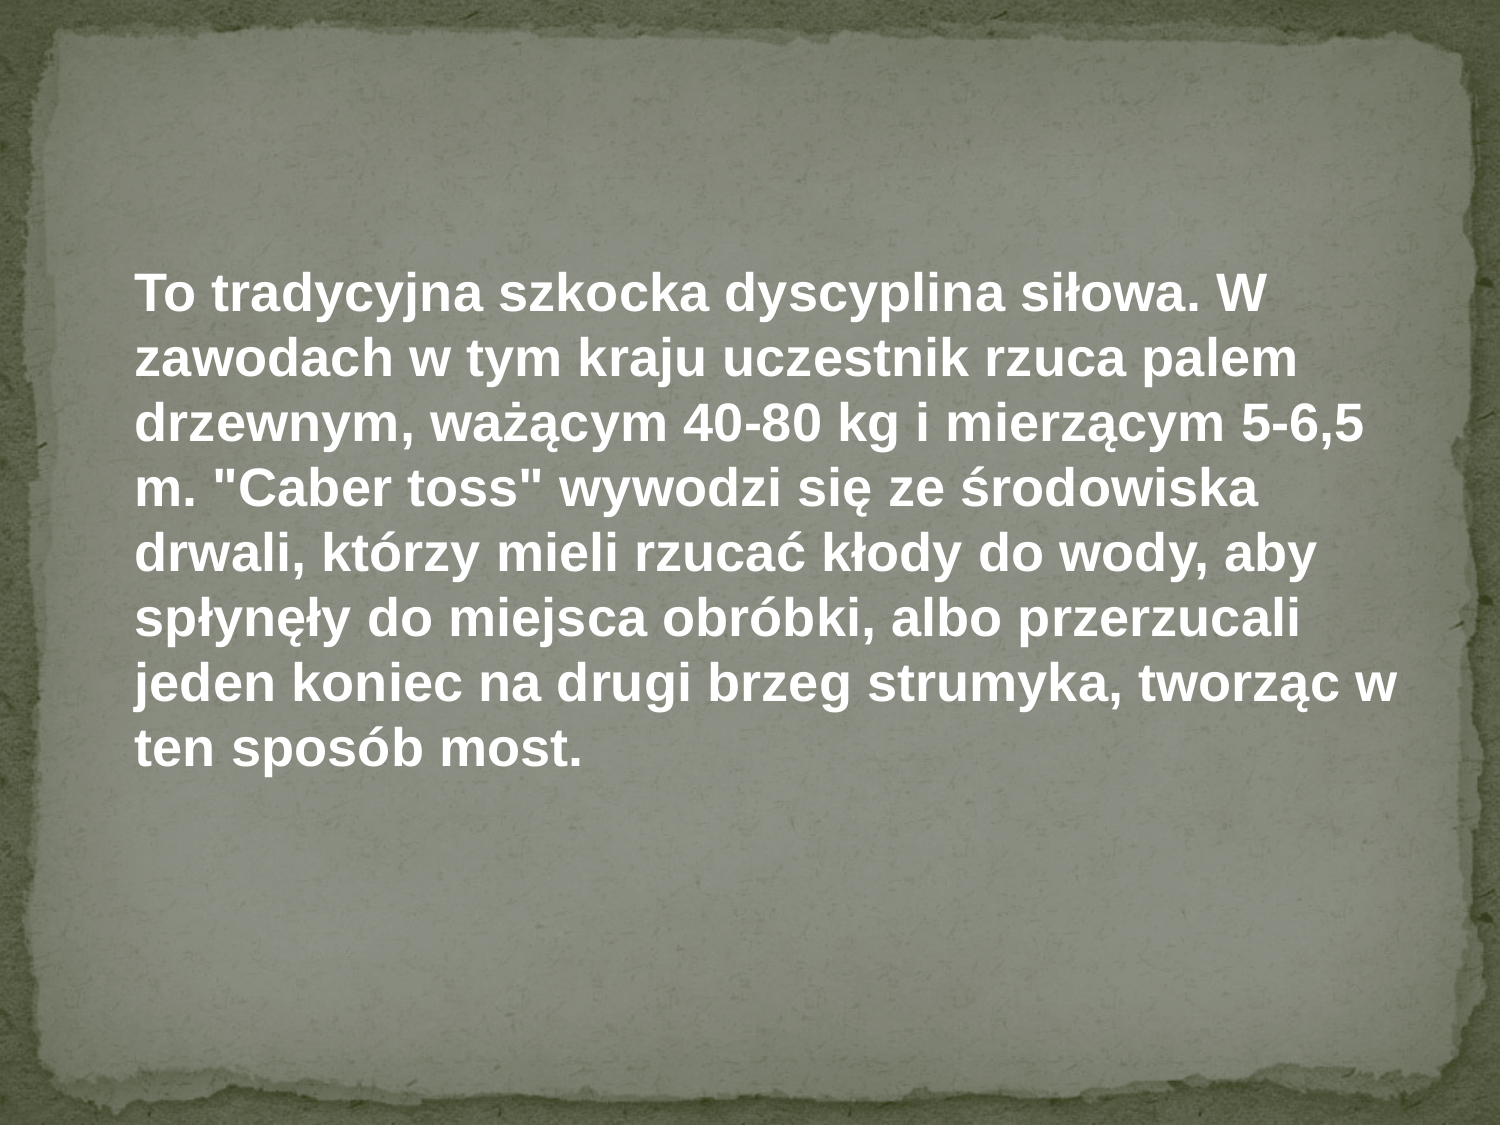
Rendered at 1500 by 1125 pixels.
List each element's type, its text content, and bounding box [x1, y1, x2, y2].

list To tradycyjna szkocka dyscyplina siłowa. W zawodach w tym kraju uczestnik rzuca palem drzewnym, ważącym 40-80 kg i mierzącym 5-6,5 m. "Caber toss" wywodzi się ze środowiska drwali, którzy mieli rzucać kłody do wody, aby spłynęły do miejsca obróbki, albo przerzucali jeden koniec na drugi brzeg strumyka, tworząc w ten sposób most. [75, 249, 1425, 1000]
